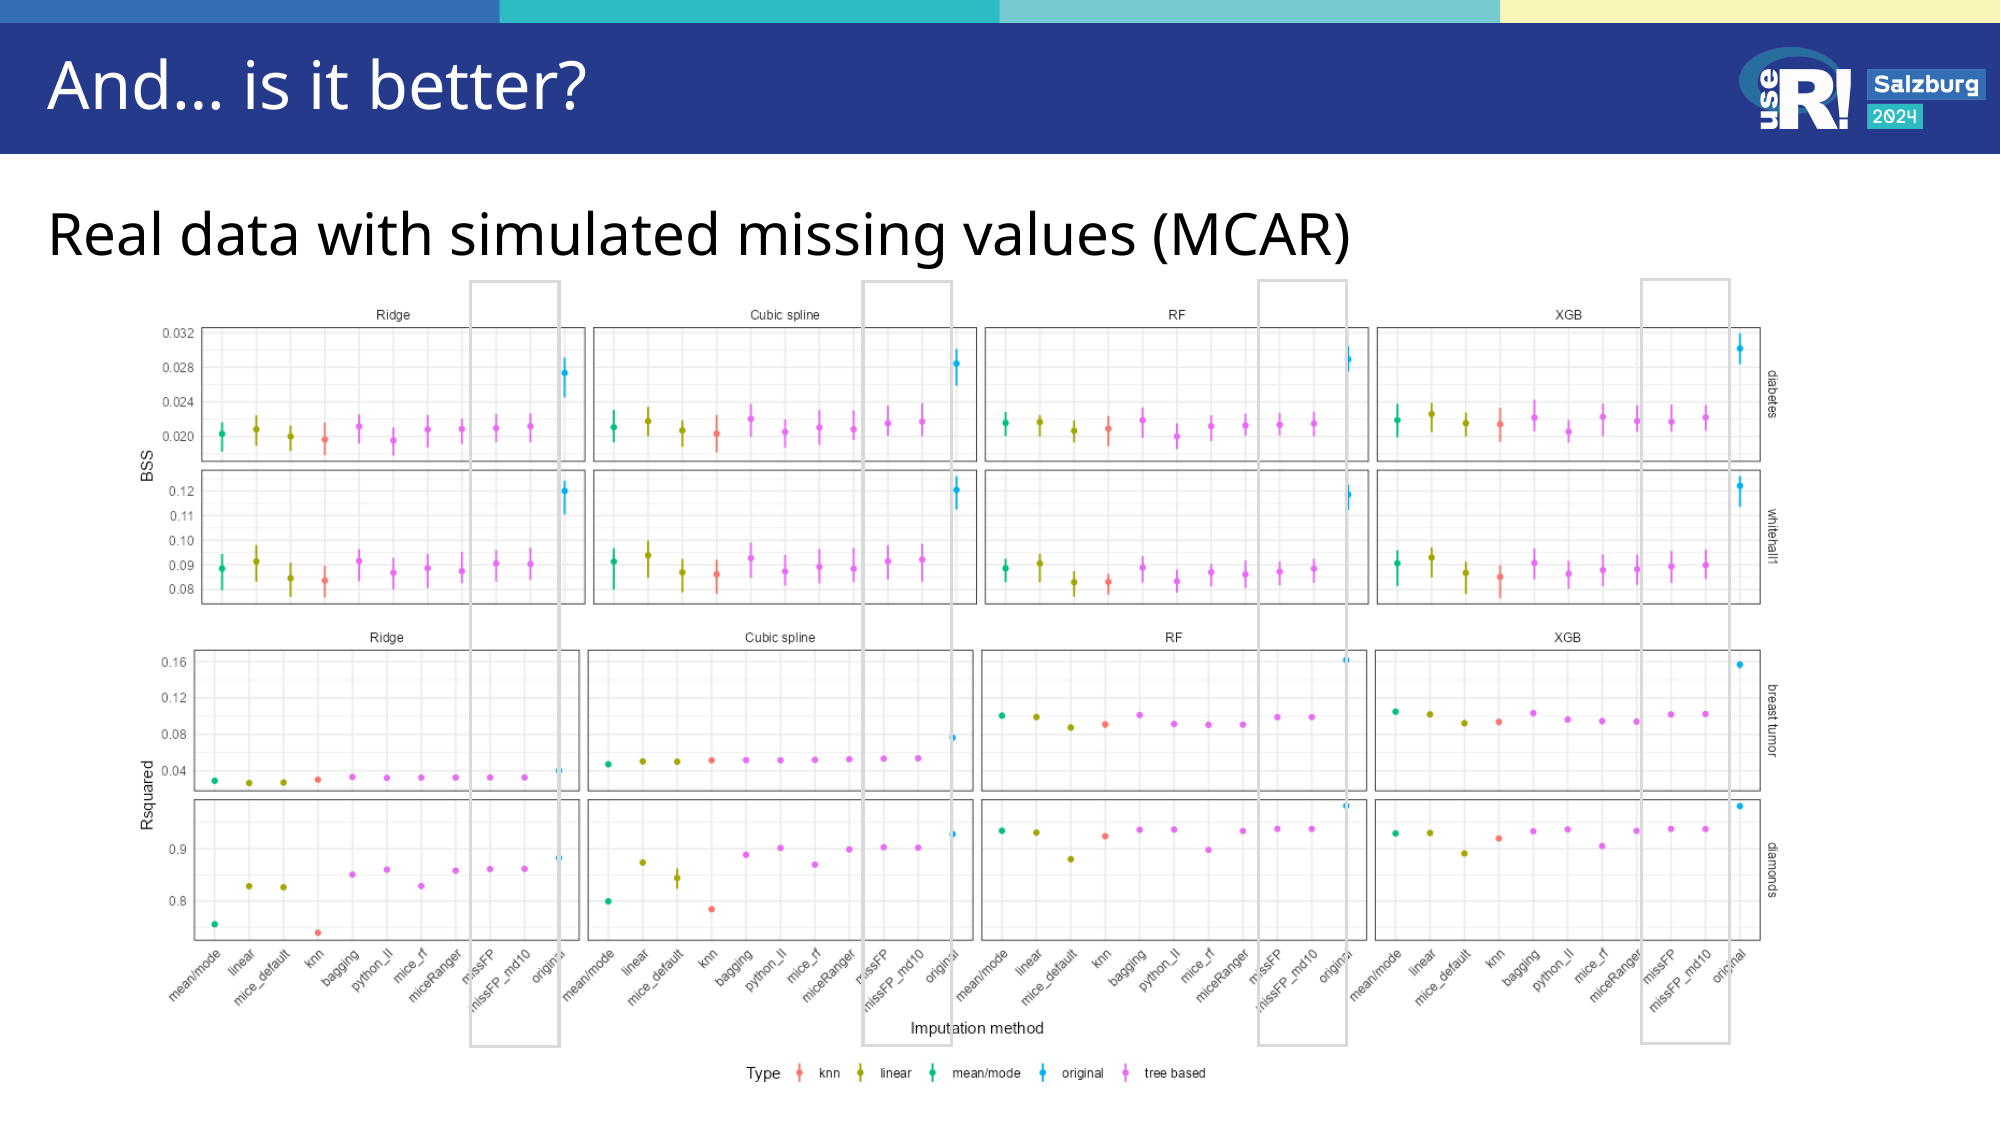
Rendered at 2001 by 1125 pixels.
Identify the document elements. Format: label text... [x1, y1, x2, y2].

text_box [1640, 278, 1731, 296]
picture [128, 296, 1793, 1096]
text_box [469, 280, 561, 296]
picture [0, 0, 2001, 154]
title And… is it better? [32, 22, 1725, 154]
list Real data with simulated missing values (MCAR) [32, 197, 1972, 994]
text_box [1257, 279, 1348, 296]
text_box [861, 280, 953, 296]
